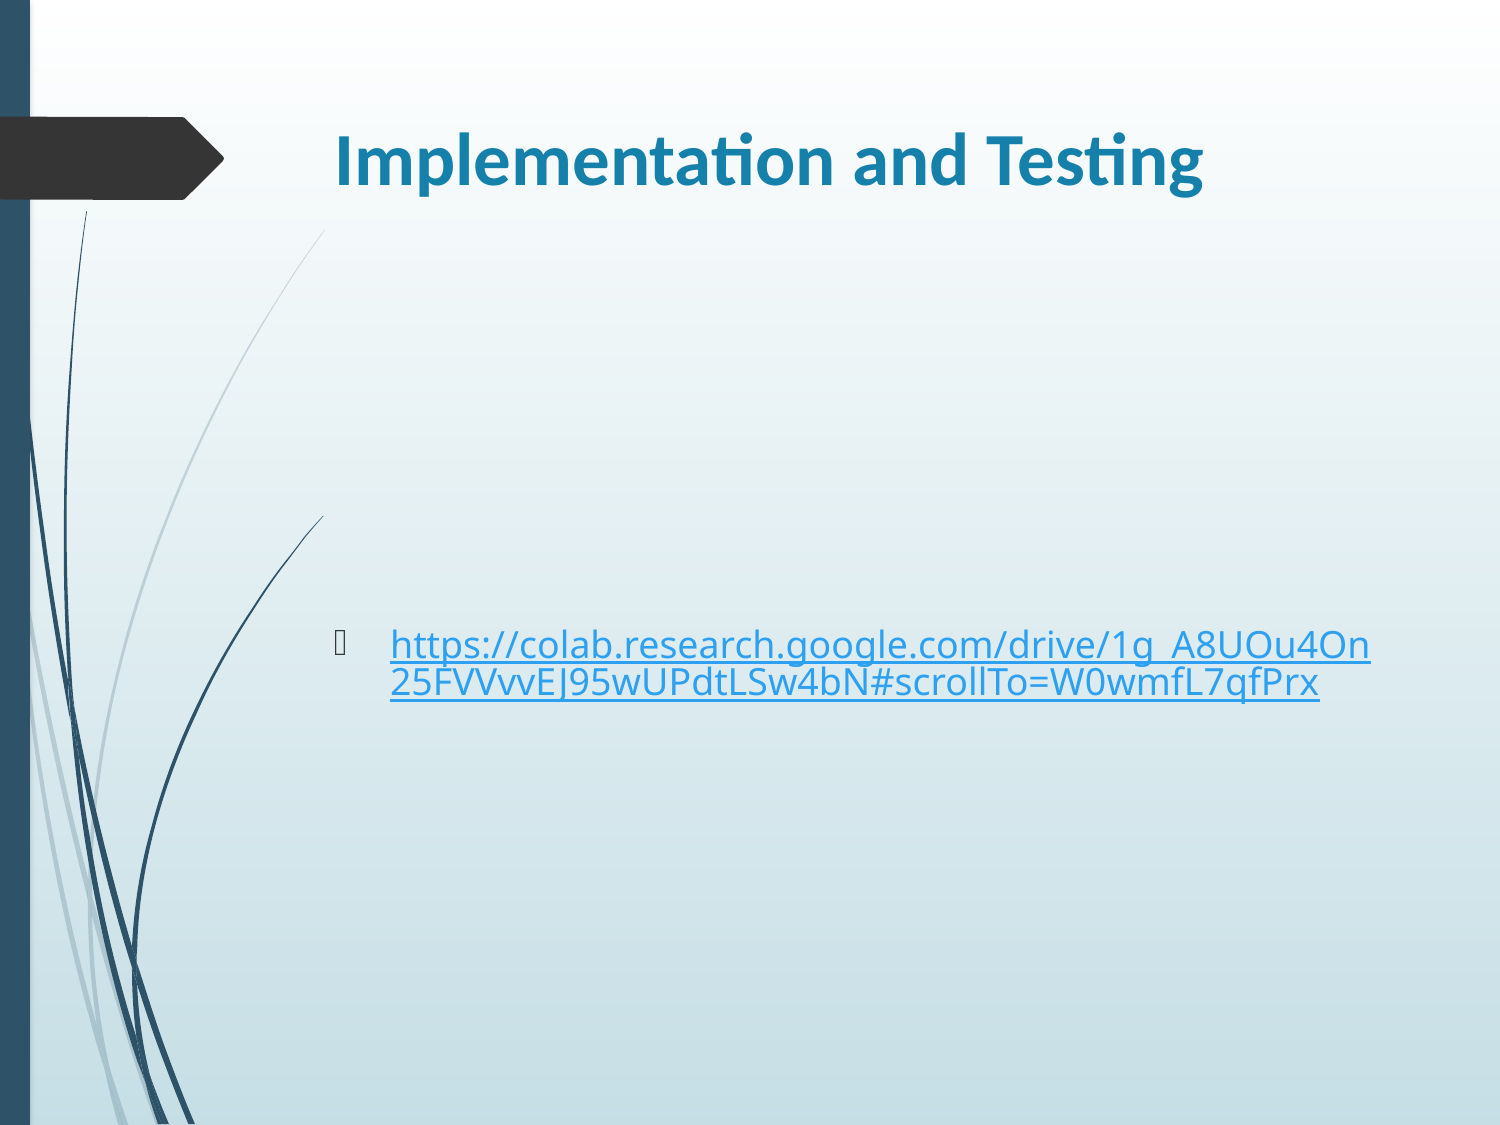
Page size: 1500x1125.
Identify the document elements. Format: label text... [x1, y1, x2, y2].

list https://colab.research.google.com/drive/1g_A8UOu4On25FVVvvEJ95wUPdtLSw4bN#scrollTo=W0wmfL7qfPrx [318, 350, 1400, 970]
title Implementation and Testing [319, 102, 1400, 313]
